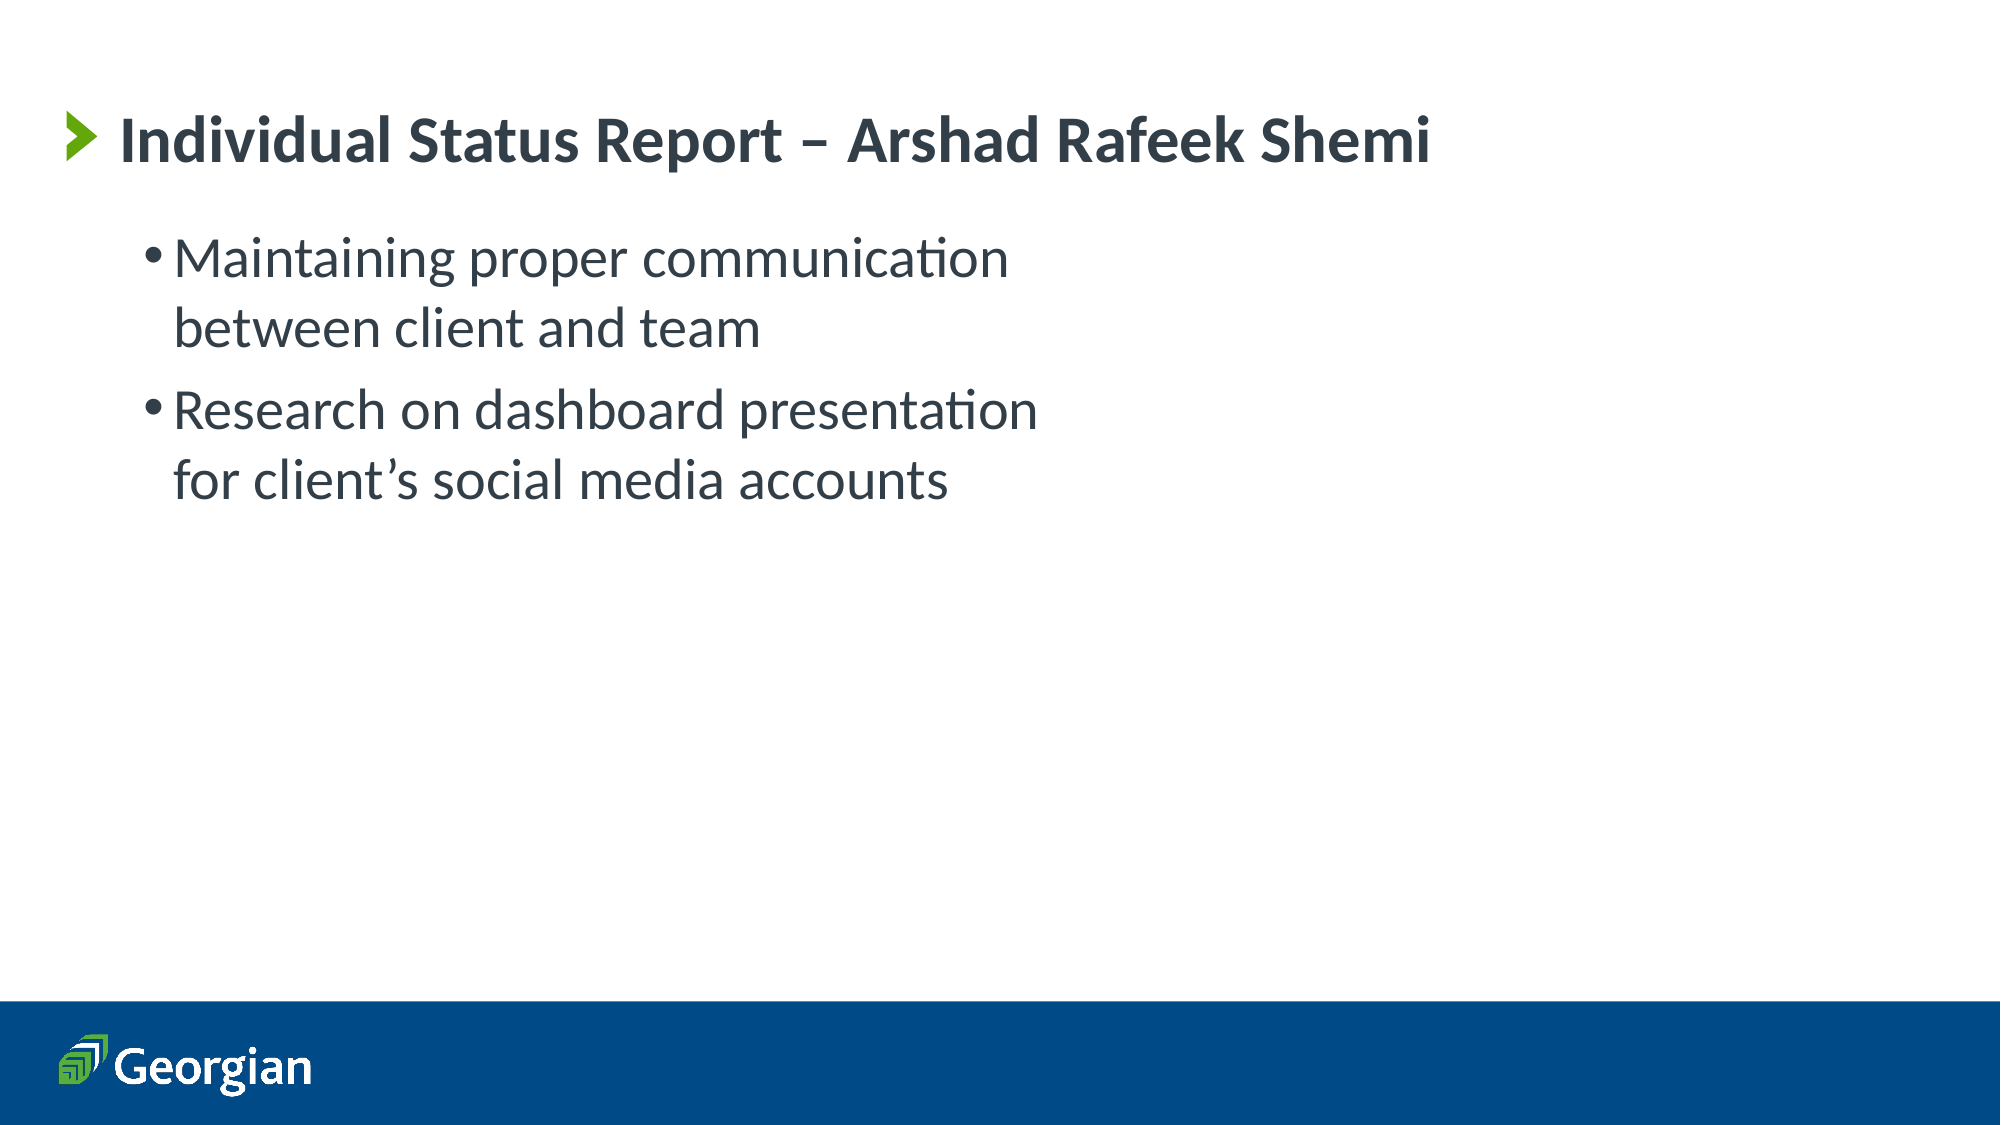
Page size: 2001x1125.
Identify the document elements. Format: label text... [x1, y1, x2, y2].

list Maintaining proper communication between client and team Research on dashboard presentation for client’s social media accounts [143, 219, 1116, 733]
title Individual Status Report – Arshad Rafeek Shemi [66, 95, 1866, 220]
picture [33, 1017, 336, 1122]
